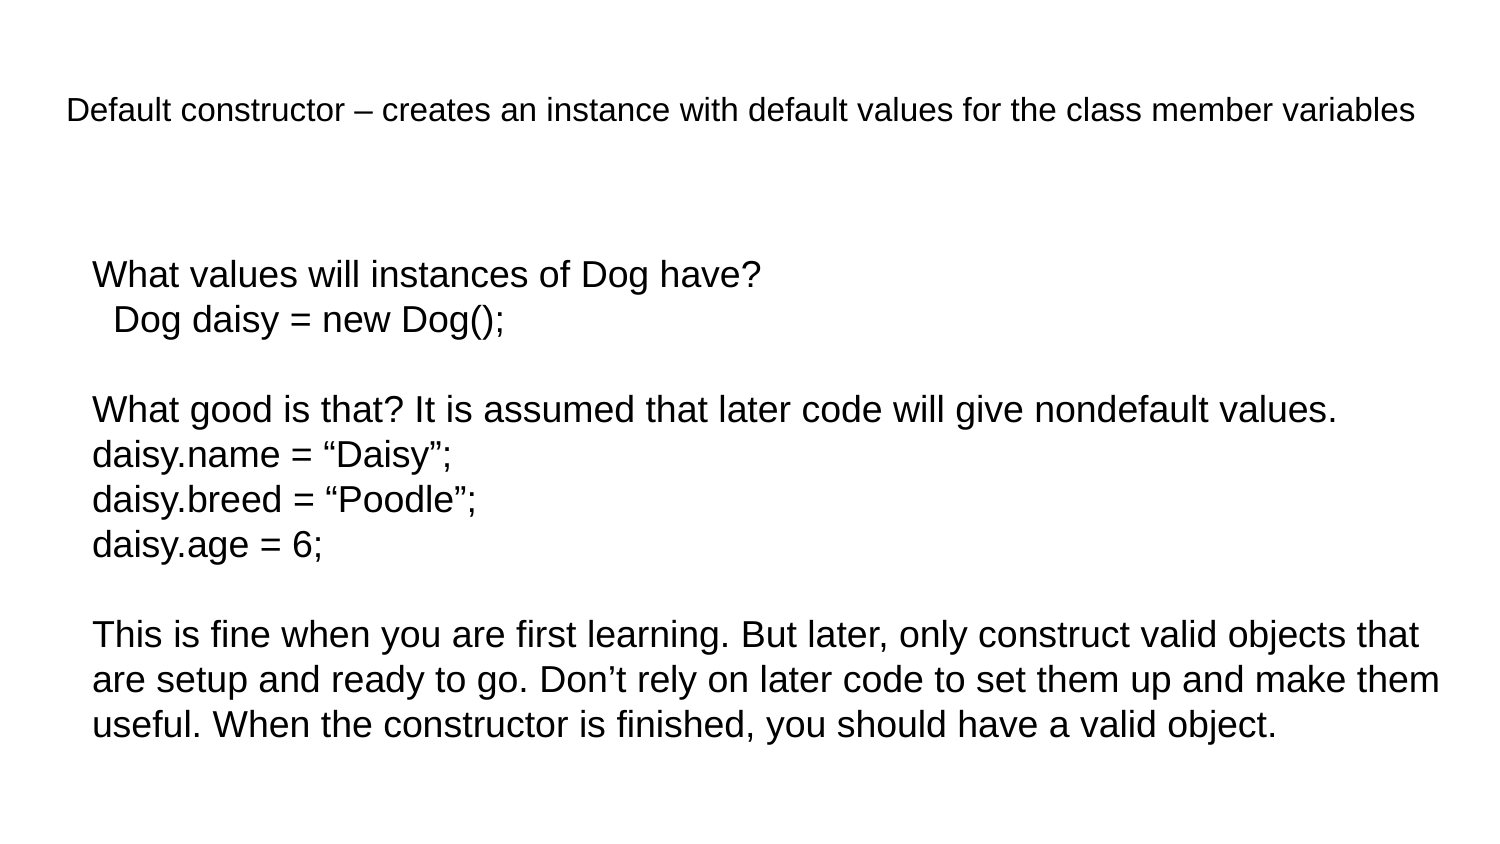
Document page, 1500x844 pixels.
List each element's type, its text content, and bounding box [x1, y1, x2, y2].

title Default constructor – creates an instance with default values for the class member variables [51, 72, 1449, 167]
text_box What values will instances of Dog have? Dog daisy = new Dog(); What good is that? It is assumed that later code will give nondefault values. daisy.name = “Daisy”; daisy.breed = “Poodle”; daisy.age = 6; This is fine when you are first learning. But later, only construct valid objects that are setup and ready to go. Don’t rely on later code to set them up and make them useful. When the constructor is finished, you should have a valid object. [77, 234, 1475, 539]
